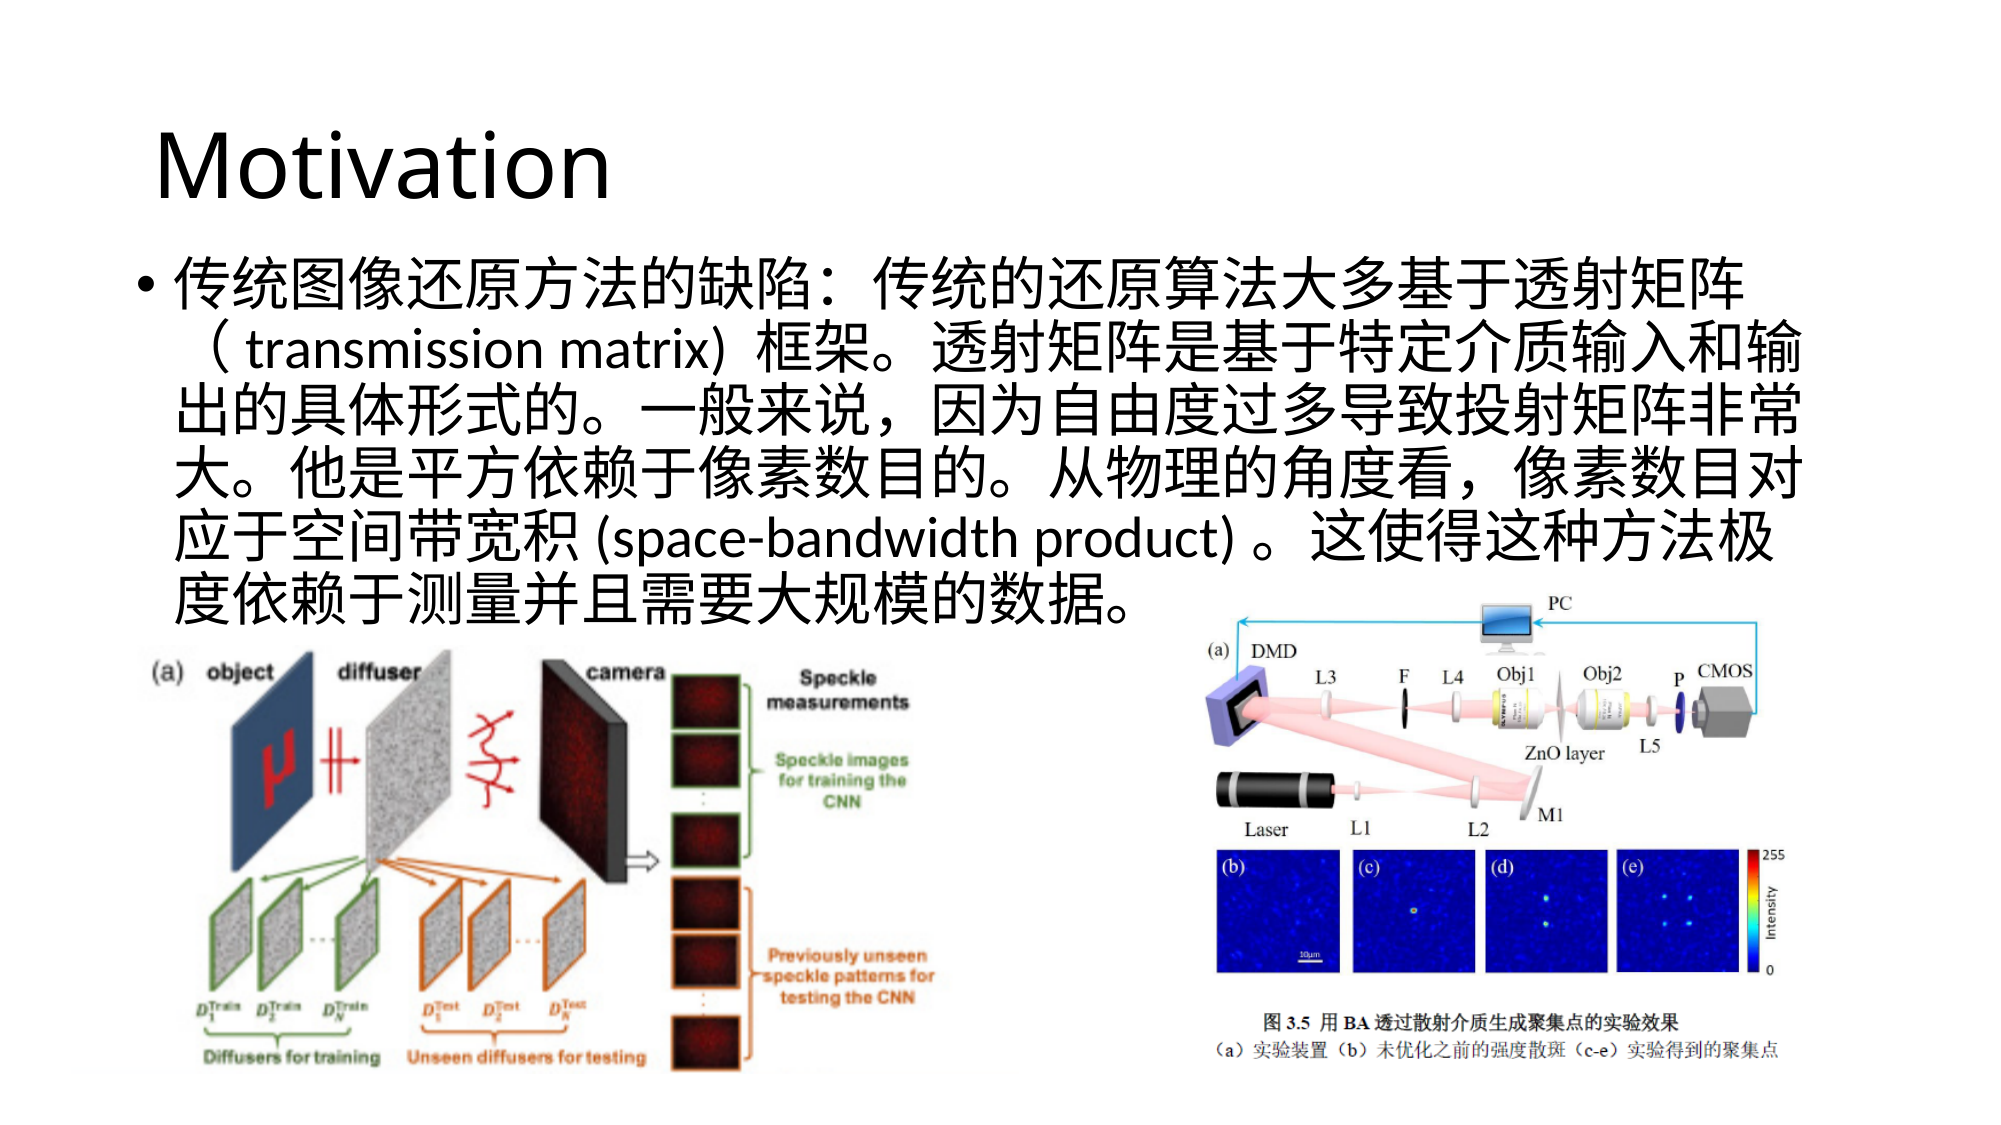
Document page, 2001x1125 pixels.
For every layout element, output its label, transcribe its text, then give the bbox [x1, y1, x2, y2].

title Motivation [137, 59, 1863, 278]
list 传统图像还原方法的缺陷：传统的还原算法大多基于透射矩阵（transmission matrix) 框架。透射矩阵是基于特定介质输入和输出的具体形式的。一般来说，因为自由度过多导致投射矩阵非常大。他是平方依赖于像素数目的。从物理的角度看，像素数目对应于空间带宽积(space-bandwidth product)。这使得这种方法极度依赖于测量并且需要大规模的数据。 [120, 247, 1846, 962]
picture [1137, 578, 1863, 1074]
picture [71, 645, 1019, 1074]
